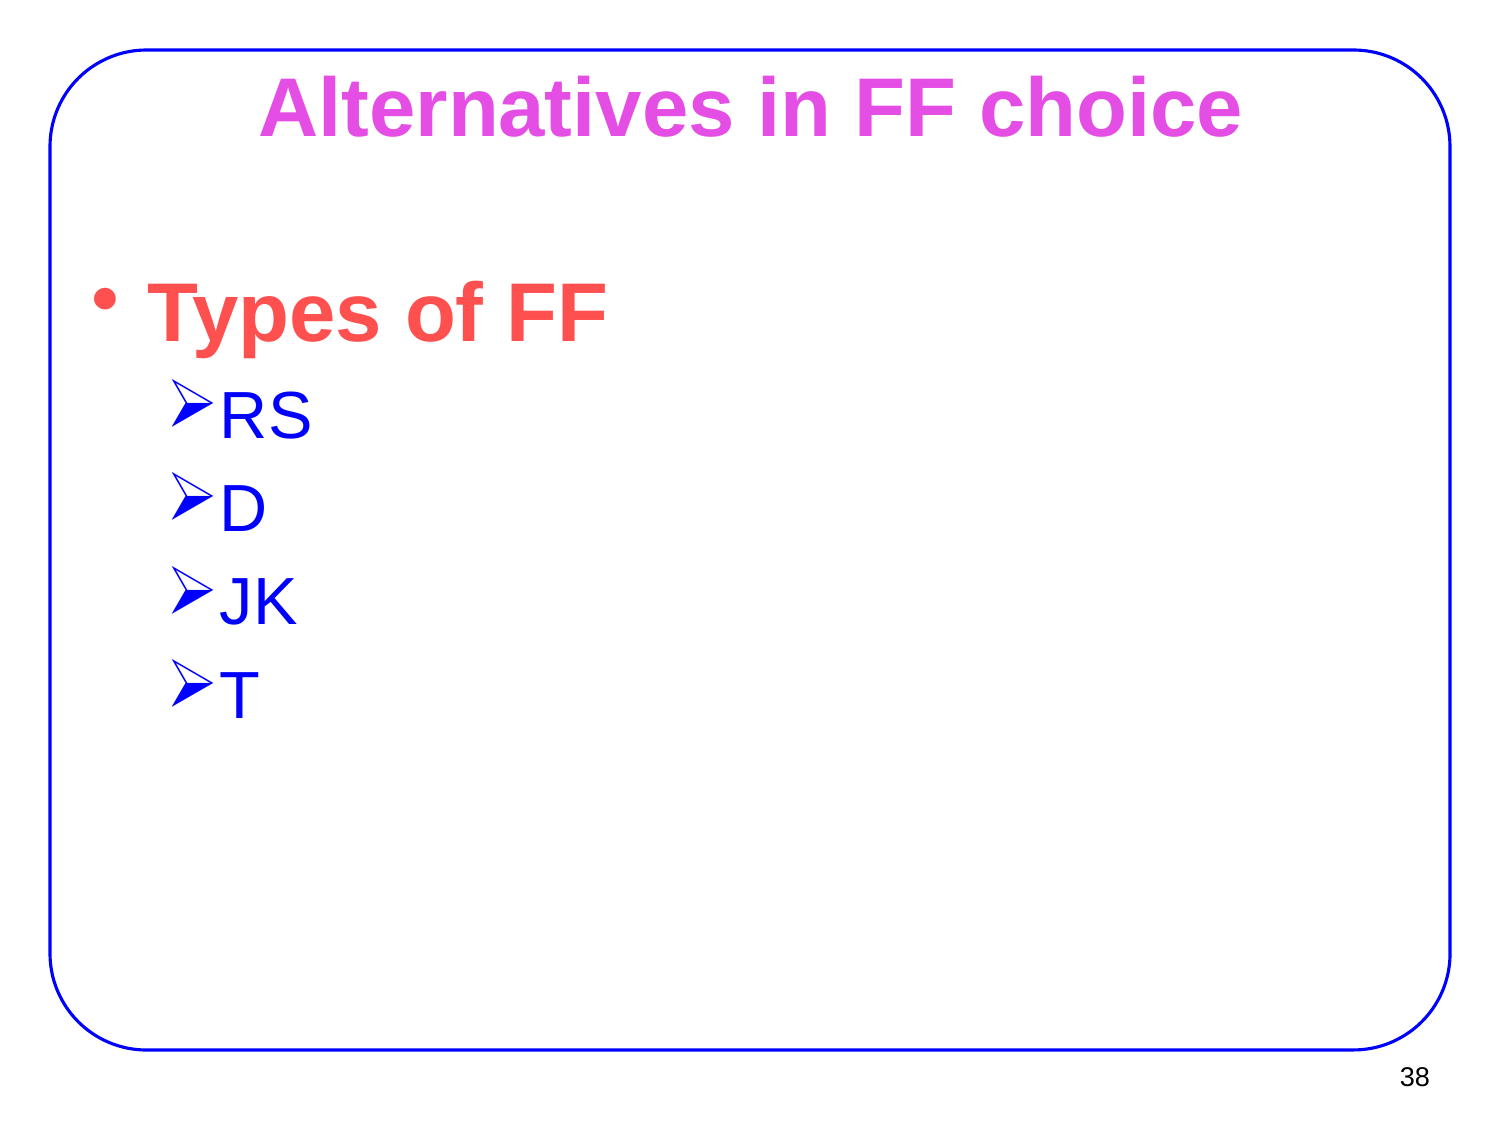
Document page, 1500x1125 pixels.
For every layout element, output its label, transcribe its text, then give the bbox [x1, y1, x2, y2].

slide_number 38 [1351, 1047, 1444, 1104]
title Alternatives in FF choice [113, 66, 1389, 140]
list Types of FF RS D JK T [75, 249, 1425, 993]
